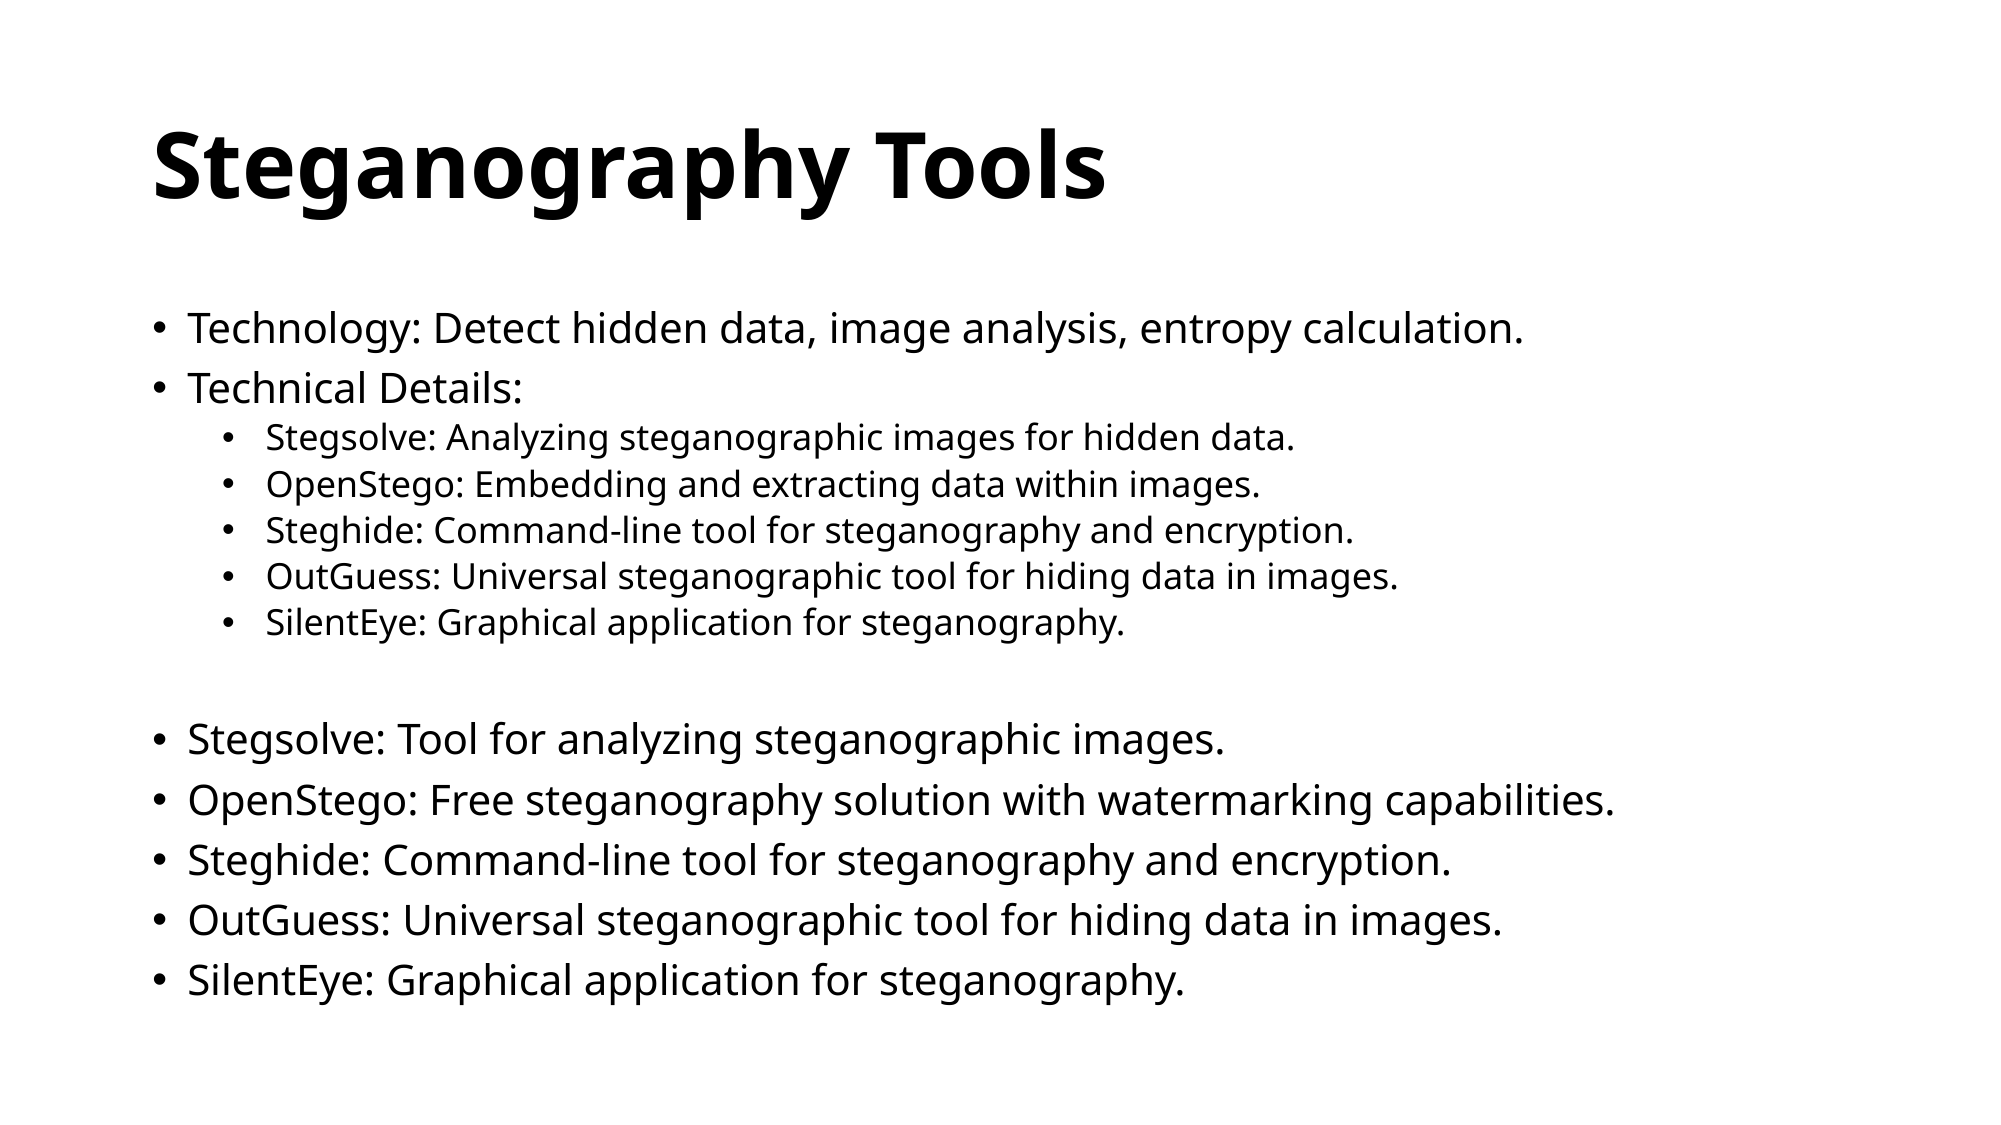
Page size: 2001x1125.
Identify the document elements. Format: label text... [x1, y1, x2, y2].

list Technology: Detect hidden data, image analysis, entropy calculation. Technical Details: Stegsolve: Analyzing steganographic images for hidden data. OpenStego: Embedding and extracting data within images. Steghide: Command-line tool for steganography and encryption. OutGuess: Universal steganographic tool for hiding data in images. SilentEye: Graphical application for steganography. Stegsolve: Tool for analyzing steganographic images. OpenStego: Free steganography solution with watermarking capabilities. Steghide: Command-line tool for steganography and encryption. OutGuess: Universal steganographic tool for hiding data in images. SilentEye: Graphical application for steganography. [137, 299, 1863, 1014]
title Steganography Tools [137, 59, 1863, 278]
